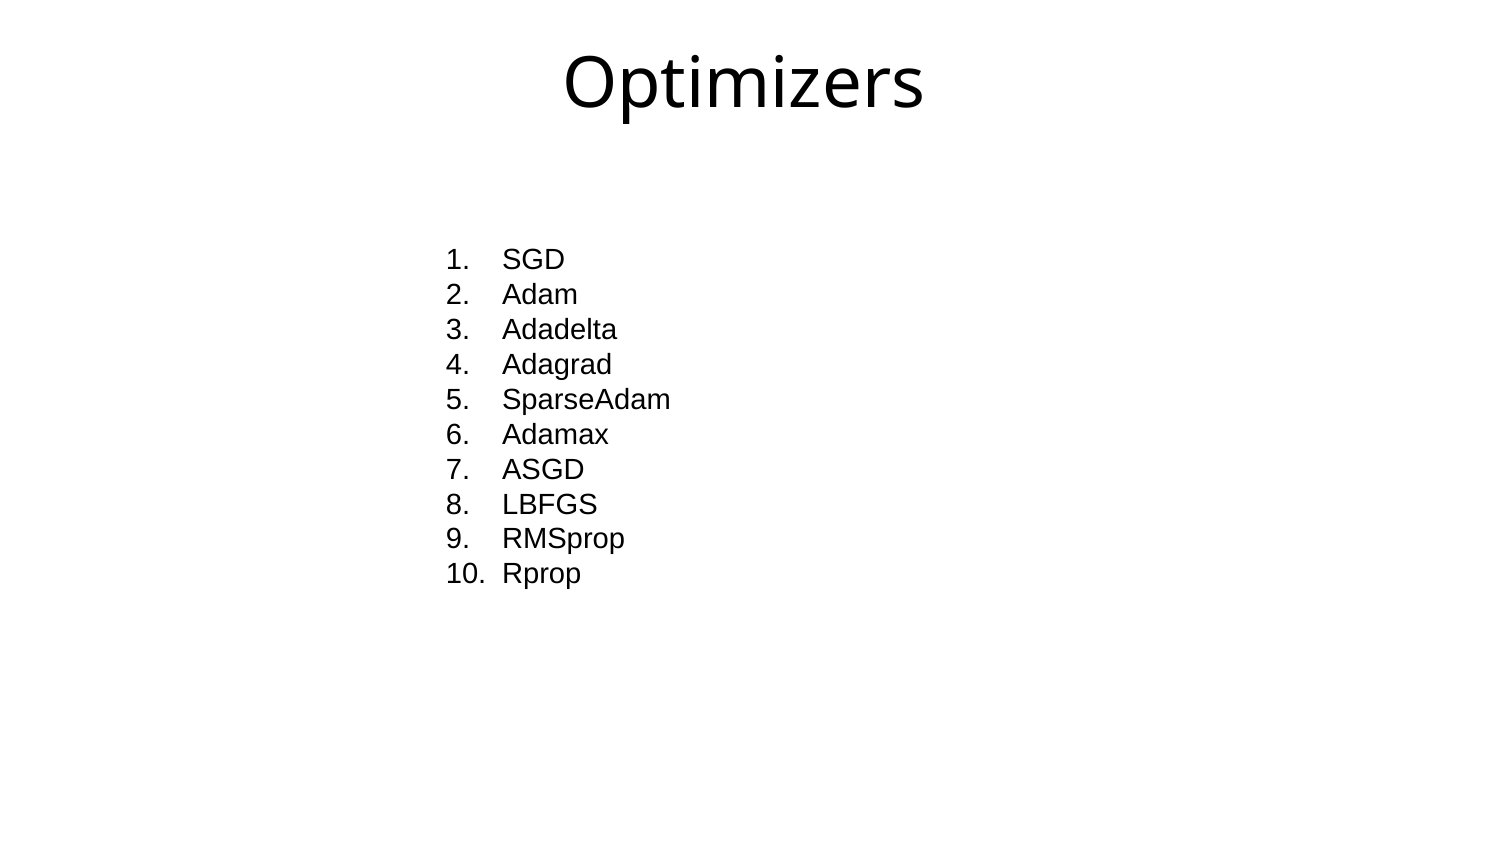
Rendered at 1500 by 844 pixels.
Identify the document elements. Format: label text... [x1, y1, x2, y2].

text_box SGD Adam Adadelta Adagrad SparseAdam Adamax ASGD LBFGS RMSprop Rprop [431, 232, 987, 598]
title Optimizers [64, 0, 1424, 159]
